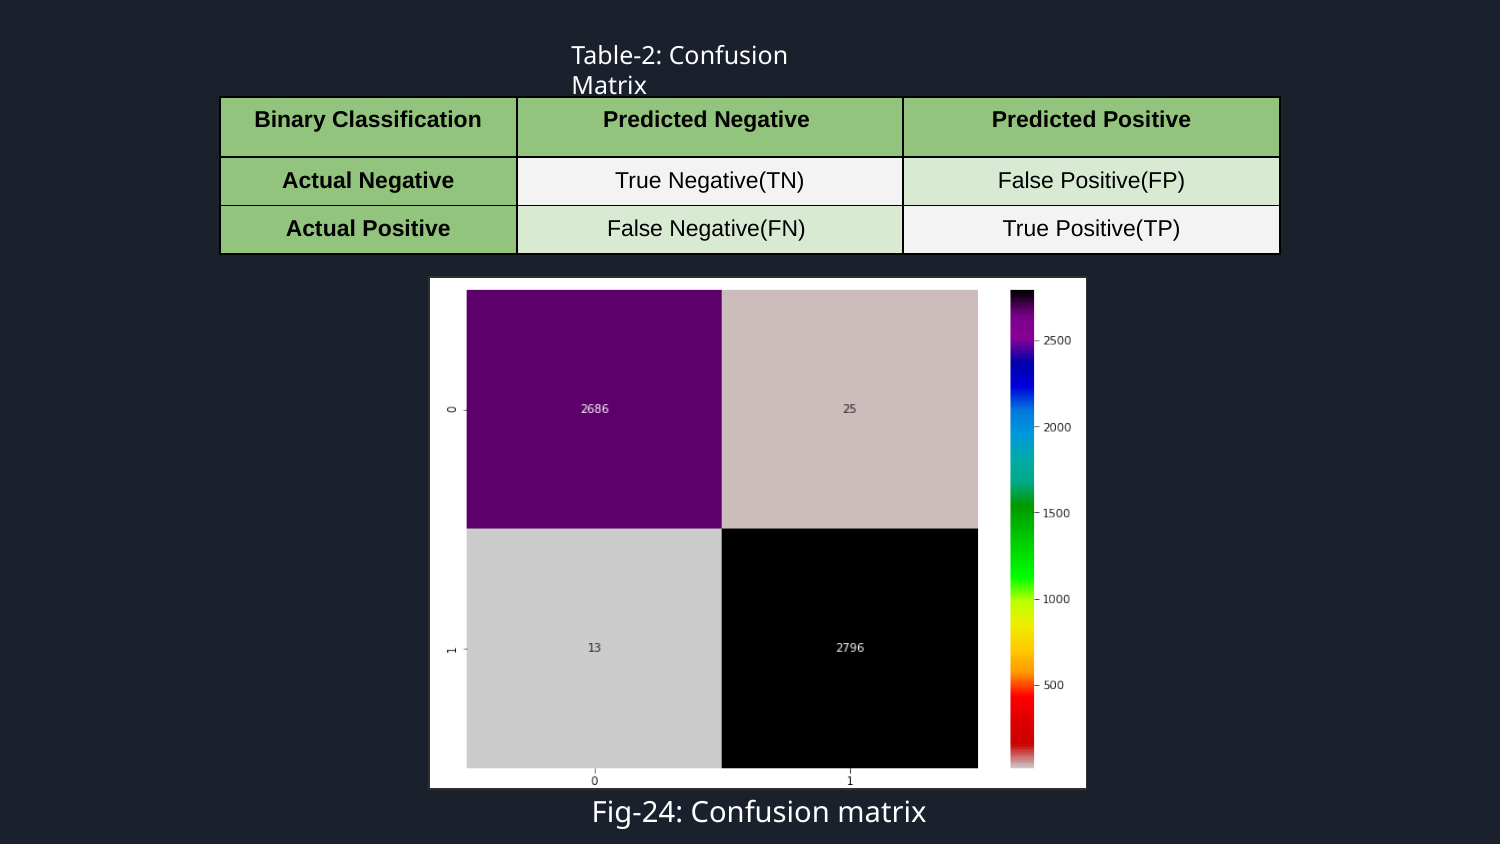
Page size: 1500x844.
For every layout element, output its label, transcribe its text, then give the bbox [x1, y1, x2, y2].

text_box [428, 276, 1087, 790]
table_cell False Negative(FN) [518, 206, 902, 253]
picture [439, 282, 1079, 796]
table_cell True Negative(TN) [518, 158, 902, 205]
table_header Predicted Positive [904, 98, 1279, 156]
text_box Fig-24: Confusion matrix [556, 803, 963, 843]
table_header Binary Classification [221, 98, 516, 156]
table_cell True Positive(TP) [904, 206, 1279, 253]
table_cell Actual Positive [221, 206, 516, 253]
text_box Table-2: Confusion Matrix [556, 24, 875, 115]
table_cell Actual Negative [221, 158, 516, 205]
table_cell False Positive(FP) [904, 158, 1279, 205]
table_header Predicted Negative [518, 98, 902, 156]
